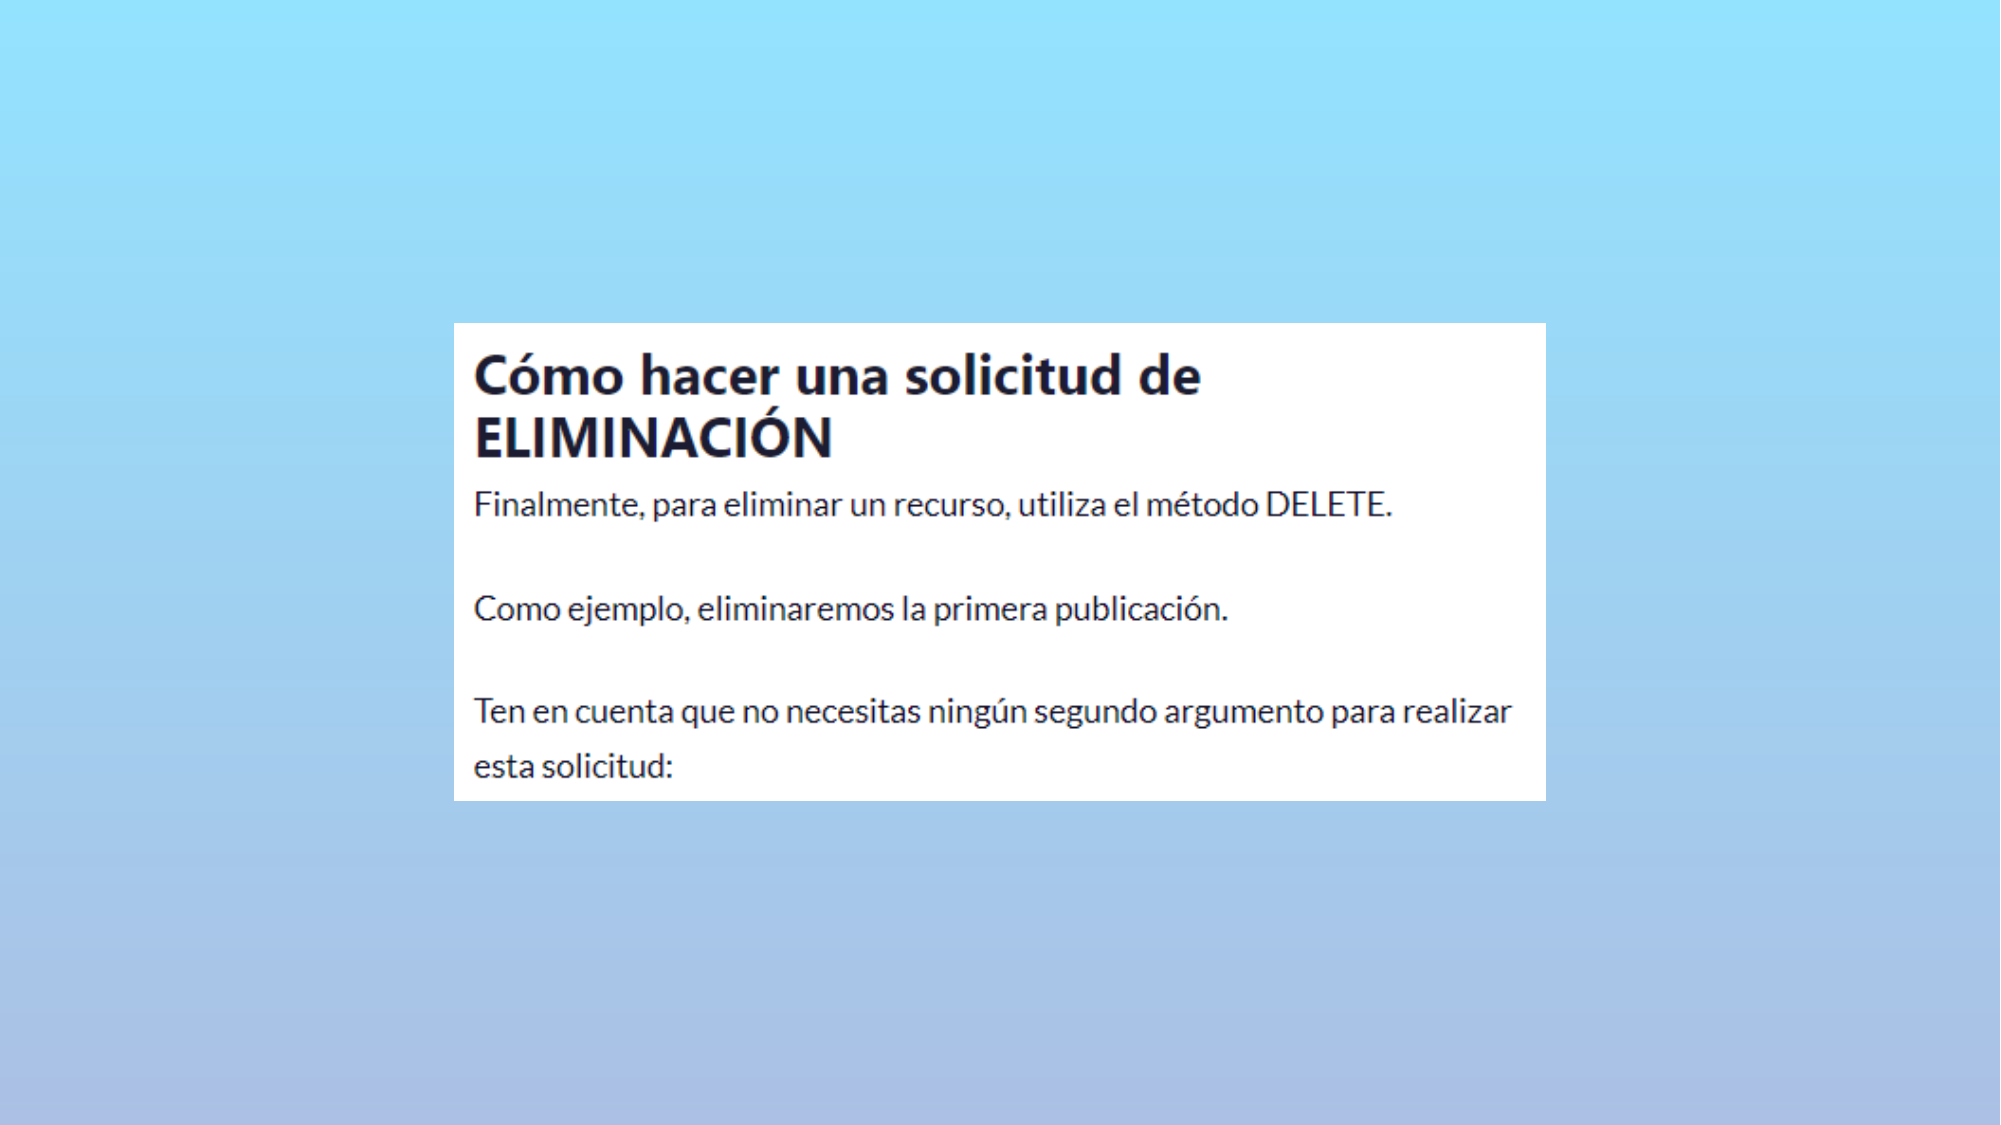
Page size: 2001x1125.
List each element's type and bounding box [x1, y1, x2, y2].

picture [454, 323, 1546, 801]
